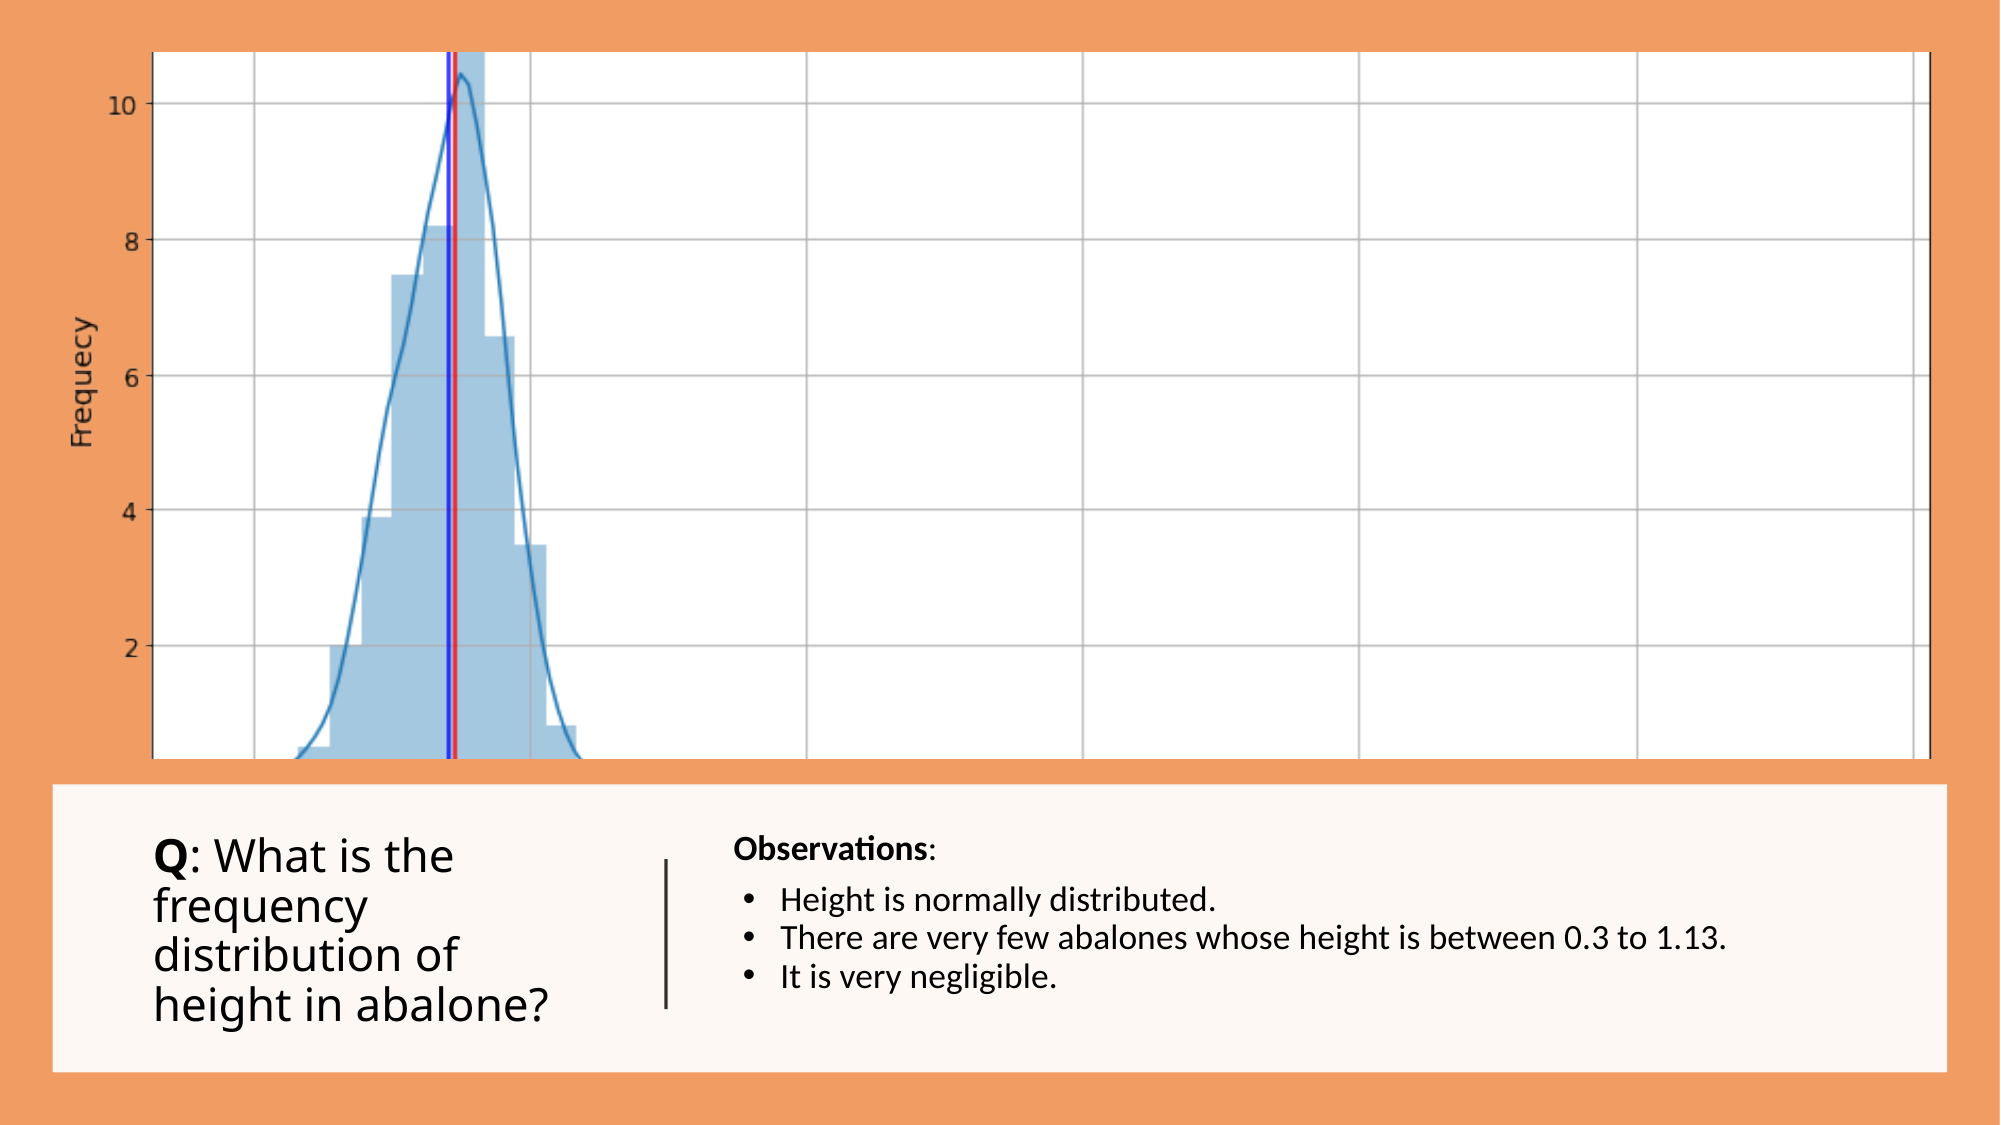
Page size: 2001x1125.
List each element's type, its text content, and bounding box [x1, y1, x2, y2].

text_box [52, 783, 1948, 1073]
text_box Observations: Height is normally distributed. There are very few abalones whose height is between 0.3 to 1.13. It is very negligible. [718, 821, 1863, 1043]
picture [52, 52, 1947, 759]
text_box [0, 0, 2000, 1125]
text_box Q: What is the frequency distribution of height in abalone? [137, 821, 612, 1043]
